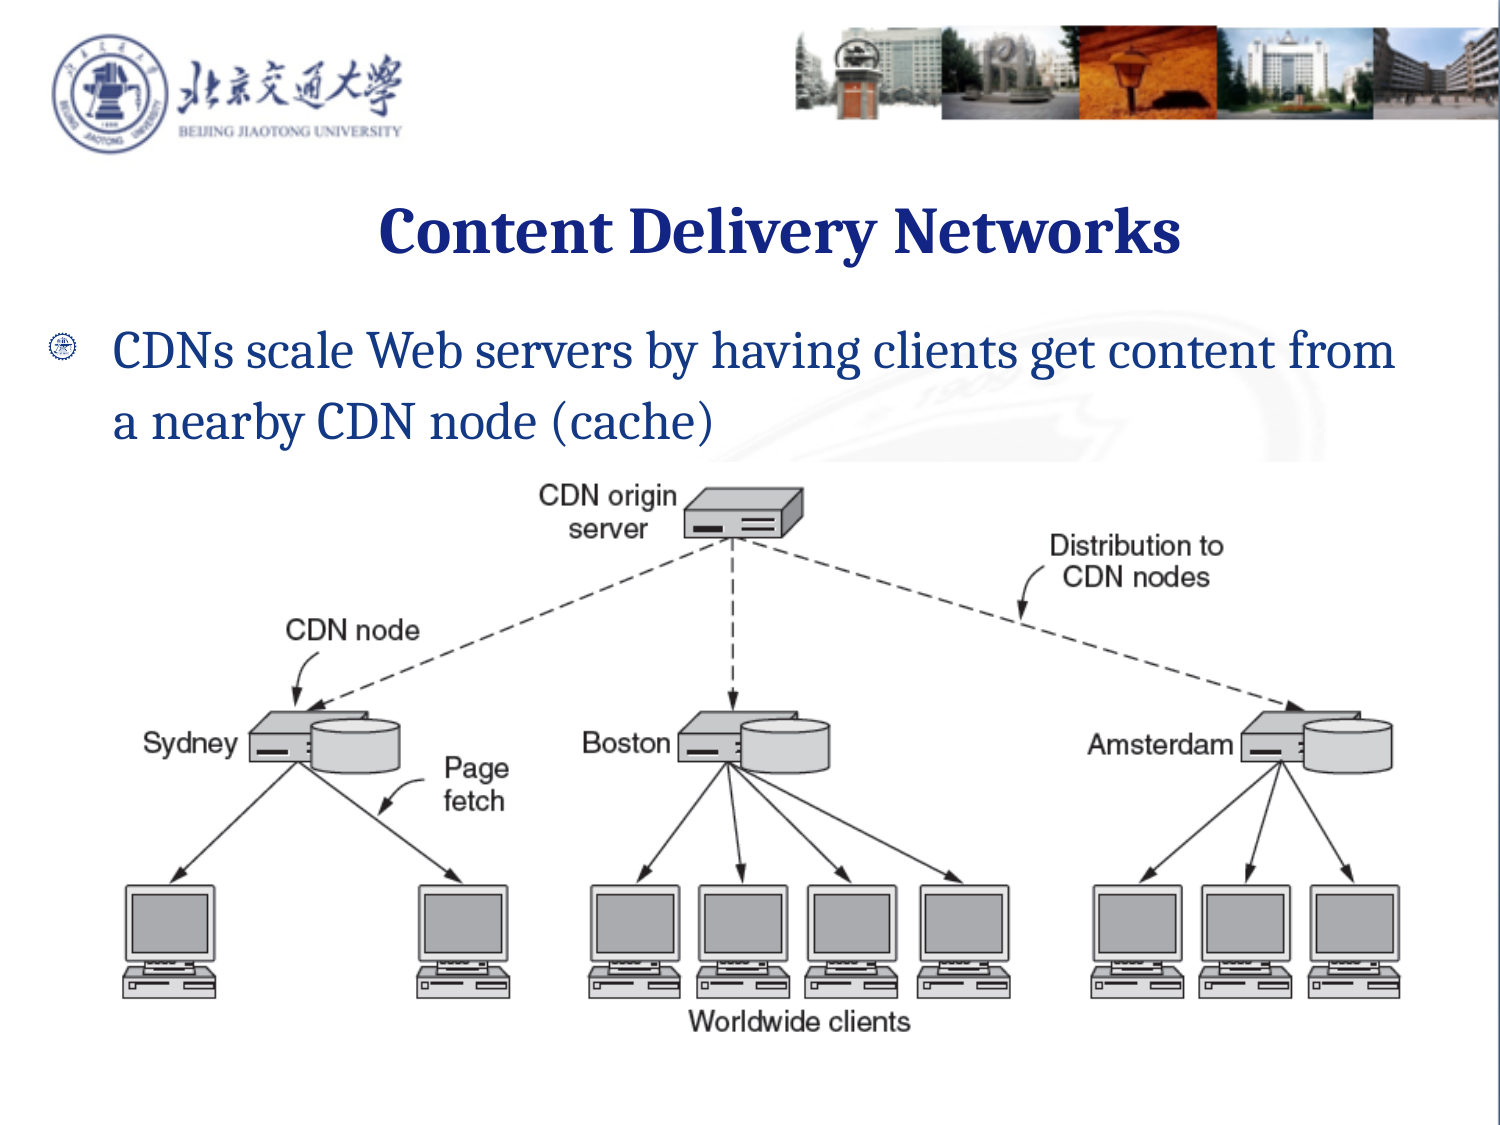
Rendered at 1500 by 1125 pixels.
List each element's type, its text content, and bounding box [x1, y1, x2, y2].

text_box Content Delivery Networks [350, 178, 1213, 274]
text_box CDNs scale Web servers by having clients get content from a nearby CDN node (cache) [24, 300, 1445, 775]
picture [0, 0, 1500, 1125]
